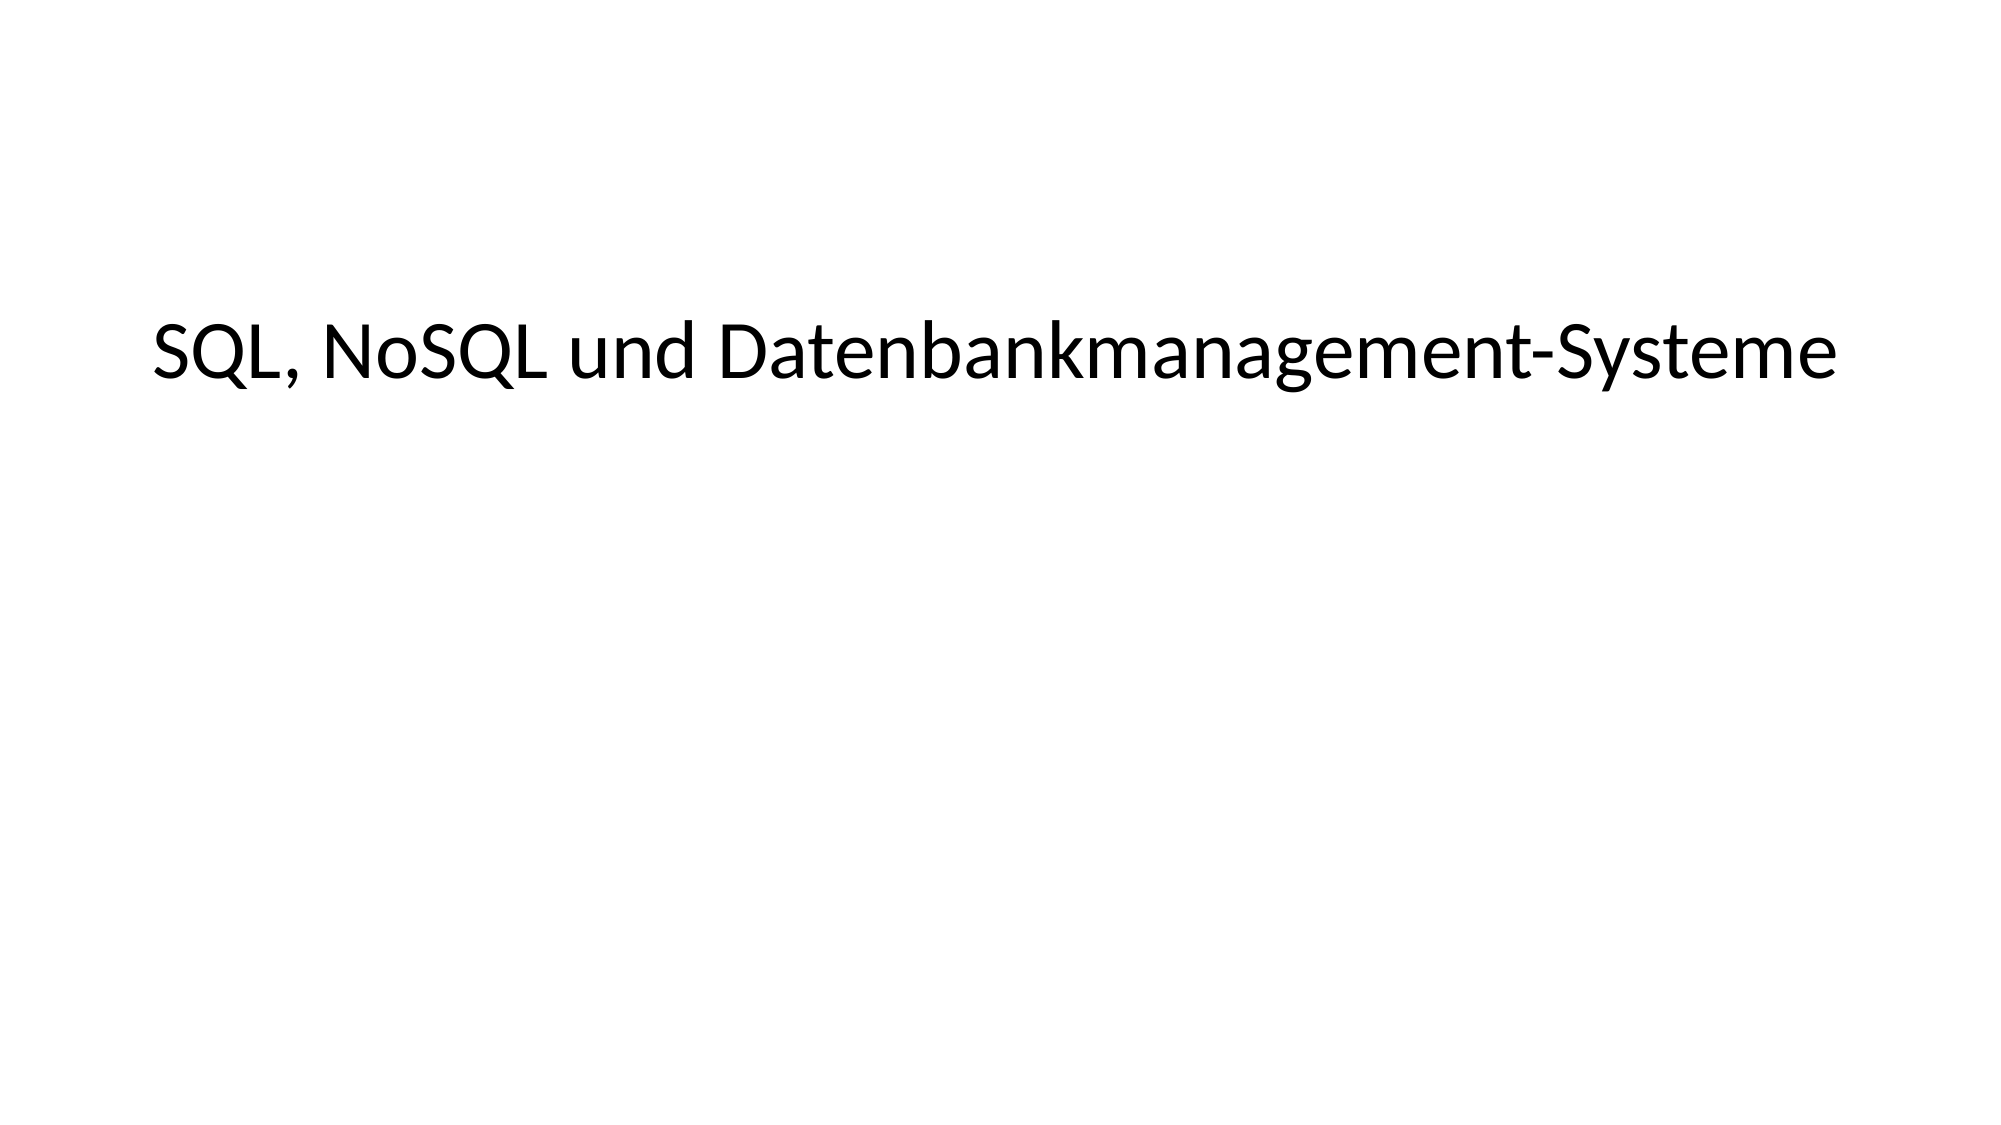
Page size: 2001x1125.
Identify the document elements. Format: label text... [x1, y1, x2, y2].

list SQL, NoSQL und Datenbankmanagement-Systeme [137, 299, 1863, 1014]
